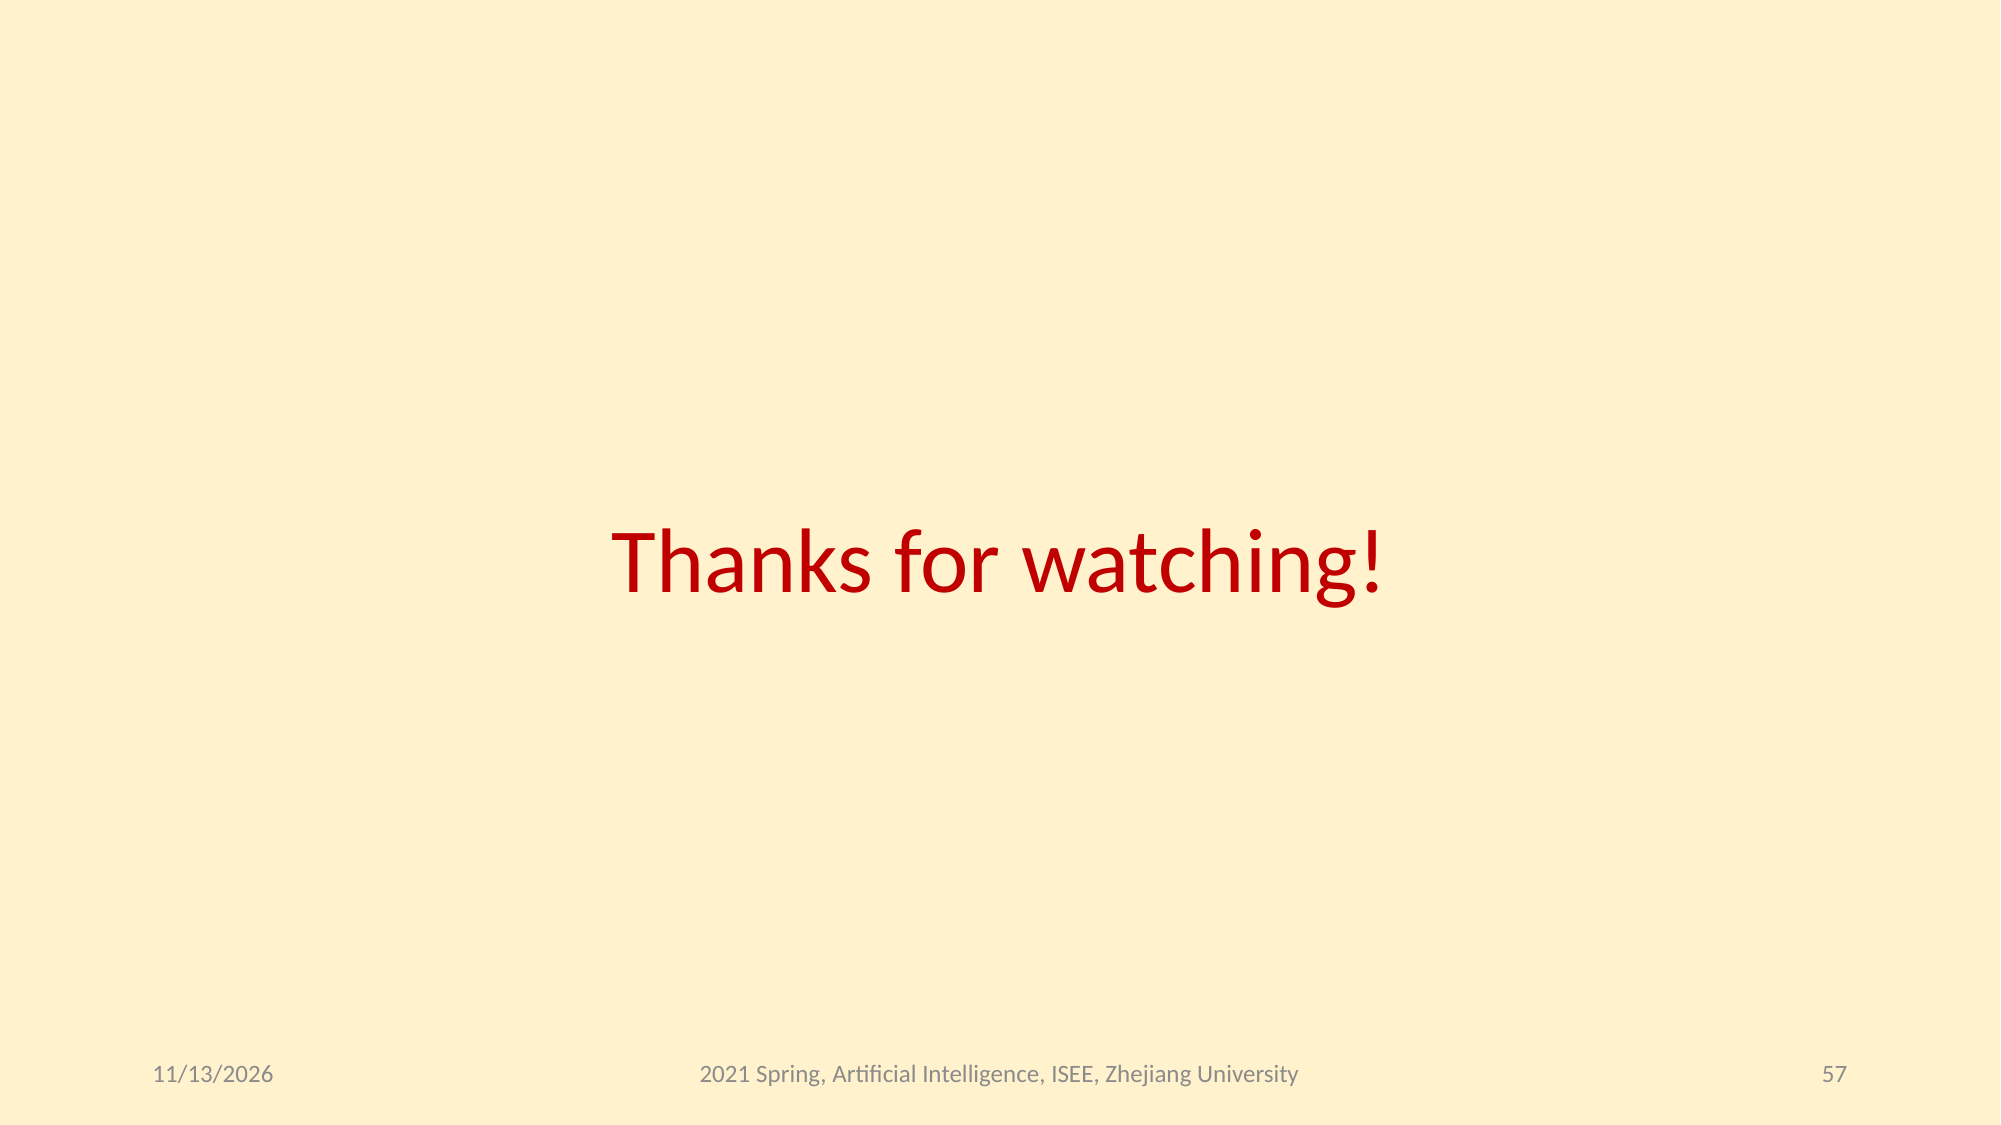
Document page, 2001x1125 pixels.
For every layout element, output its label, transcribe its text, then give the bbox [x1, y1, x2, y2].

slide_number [137, 1042, 588, 1103]
title Thanks for watching! [137, 453, 1863, 672]
slide_number 57 [1412, 1042, 1863, 1103]
footer 2021 Spring, Artificial Intelligence, ISEE, Zhejiang University [662, 1042, 1338, 1103]
